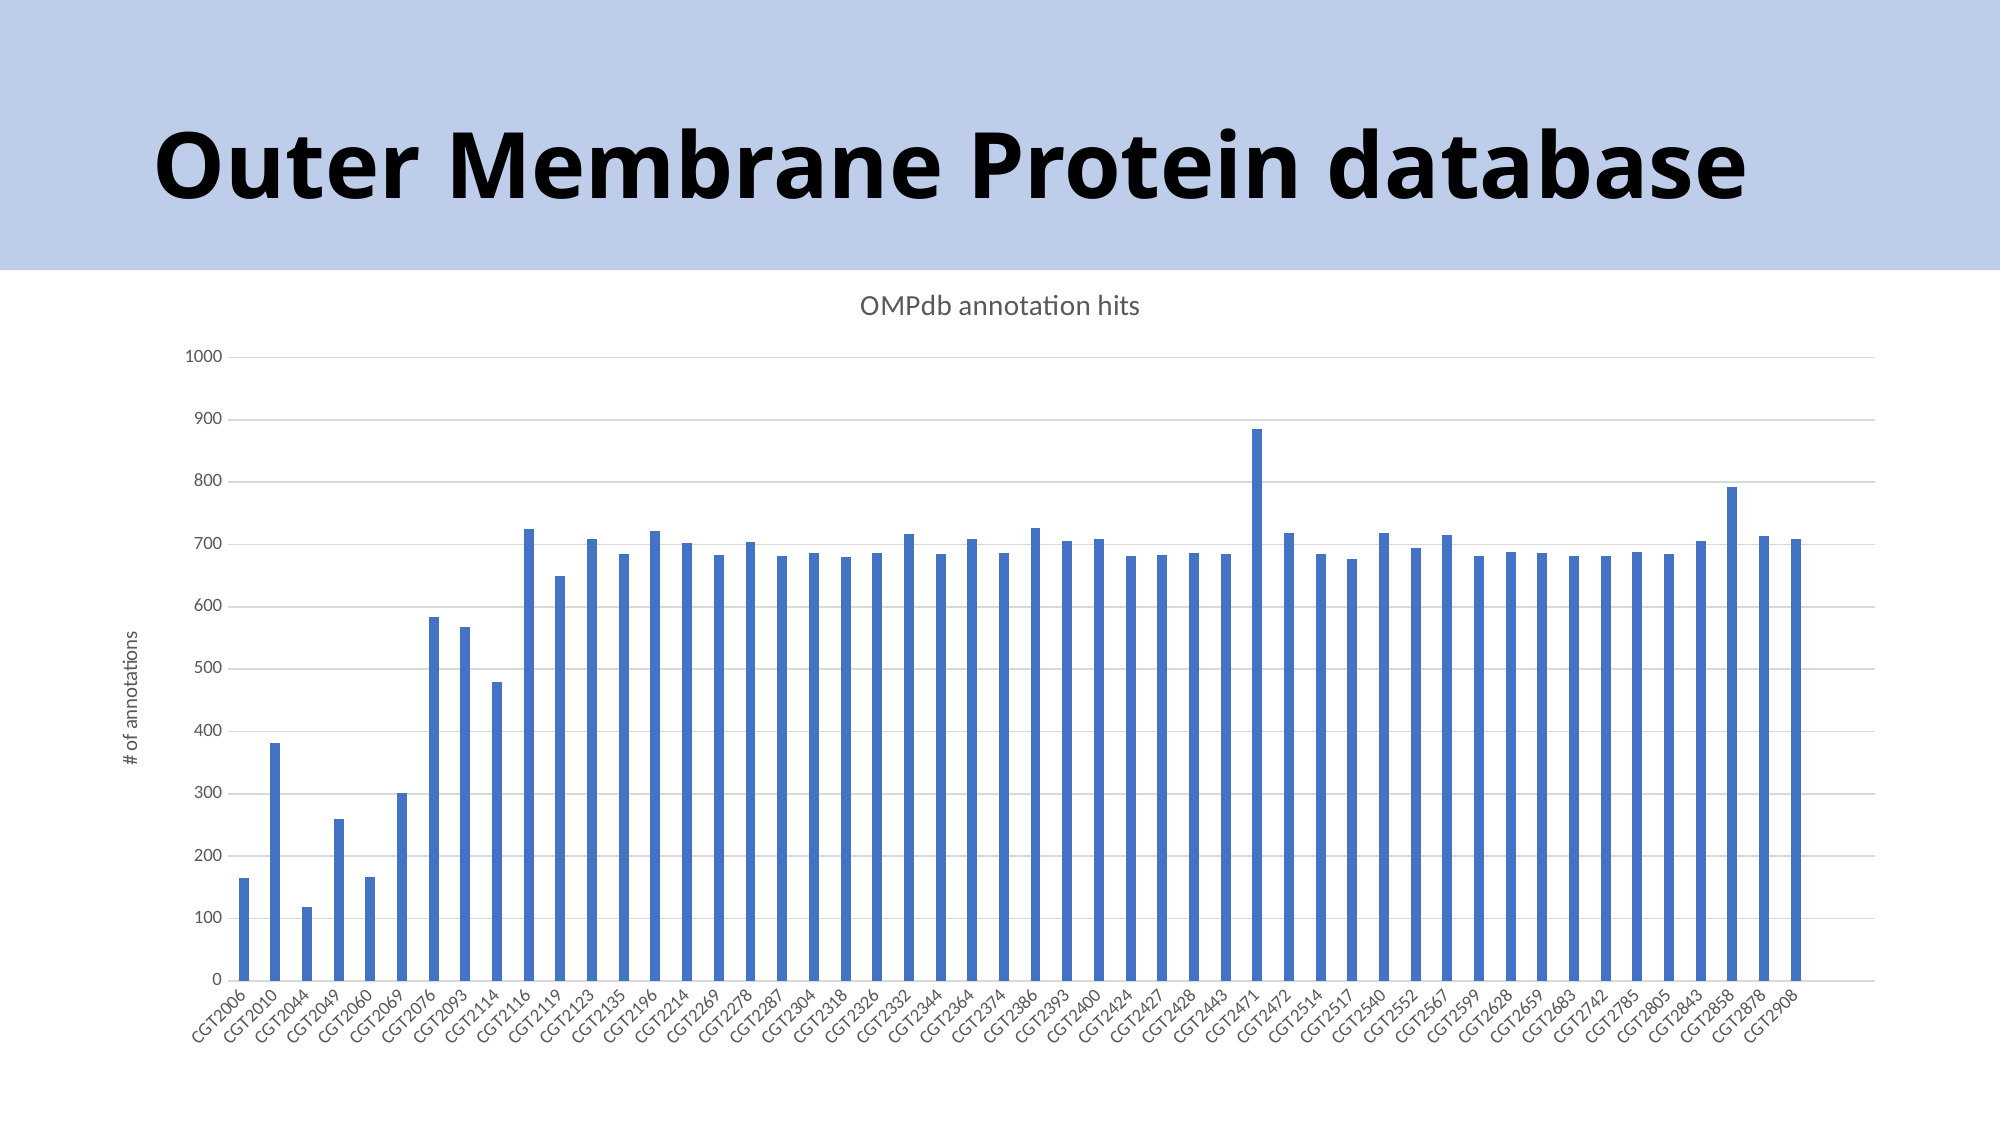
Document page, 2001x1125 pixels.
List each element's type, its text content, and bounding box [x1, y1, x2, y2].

title Outer Membrane Protein database [137, 59, 1863, 260]
chart [88, 260, 1912, 1066]
